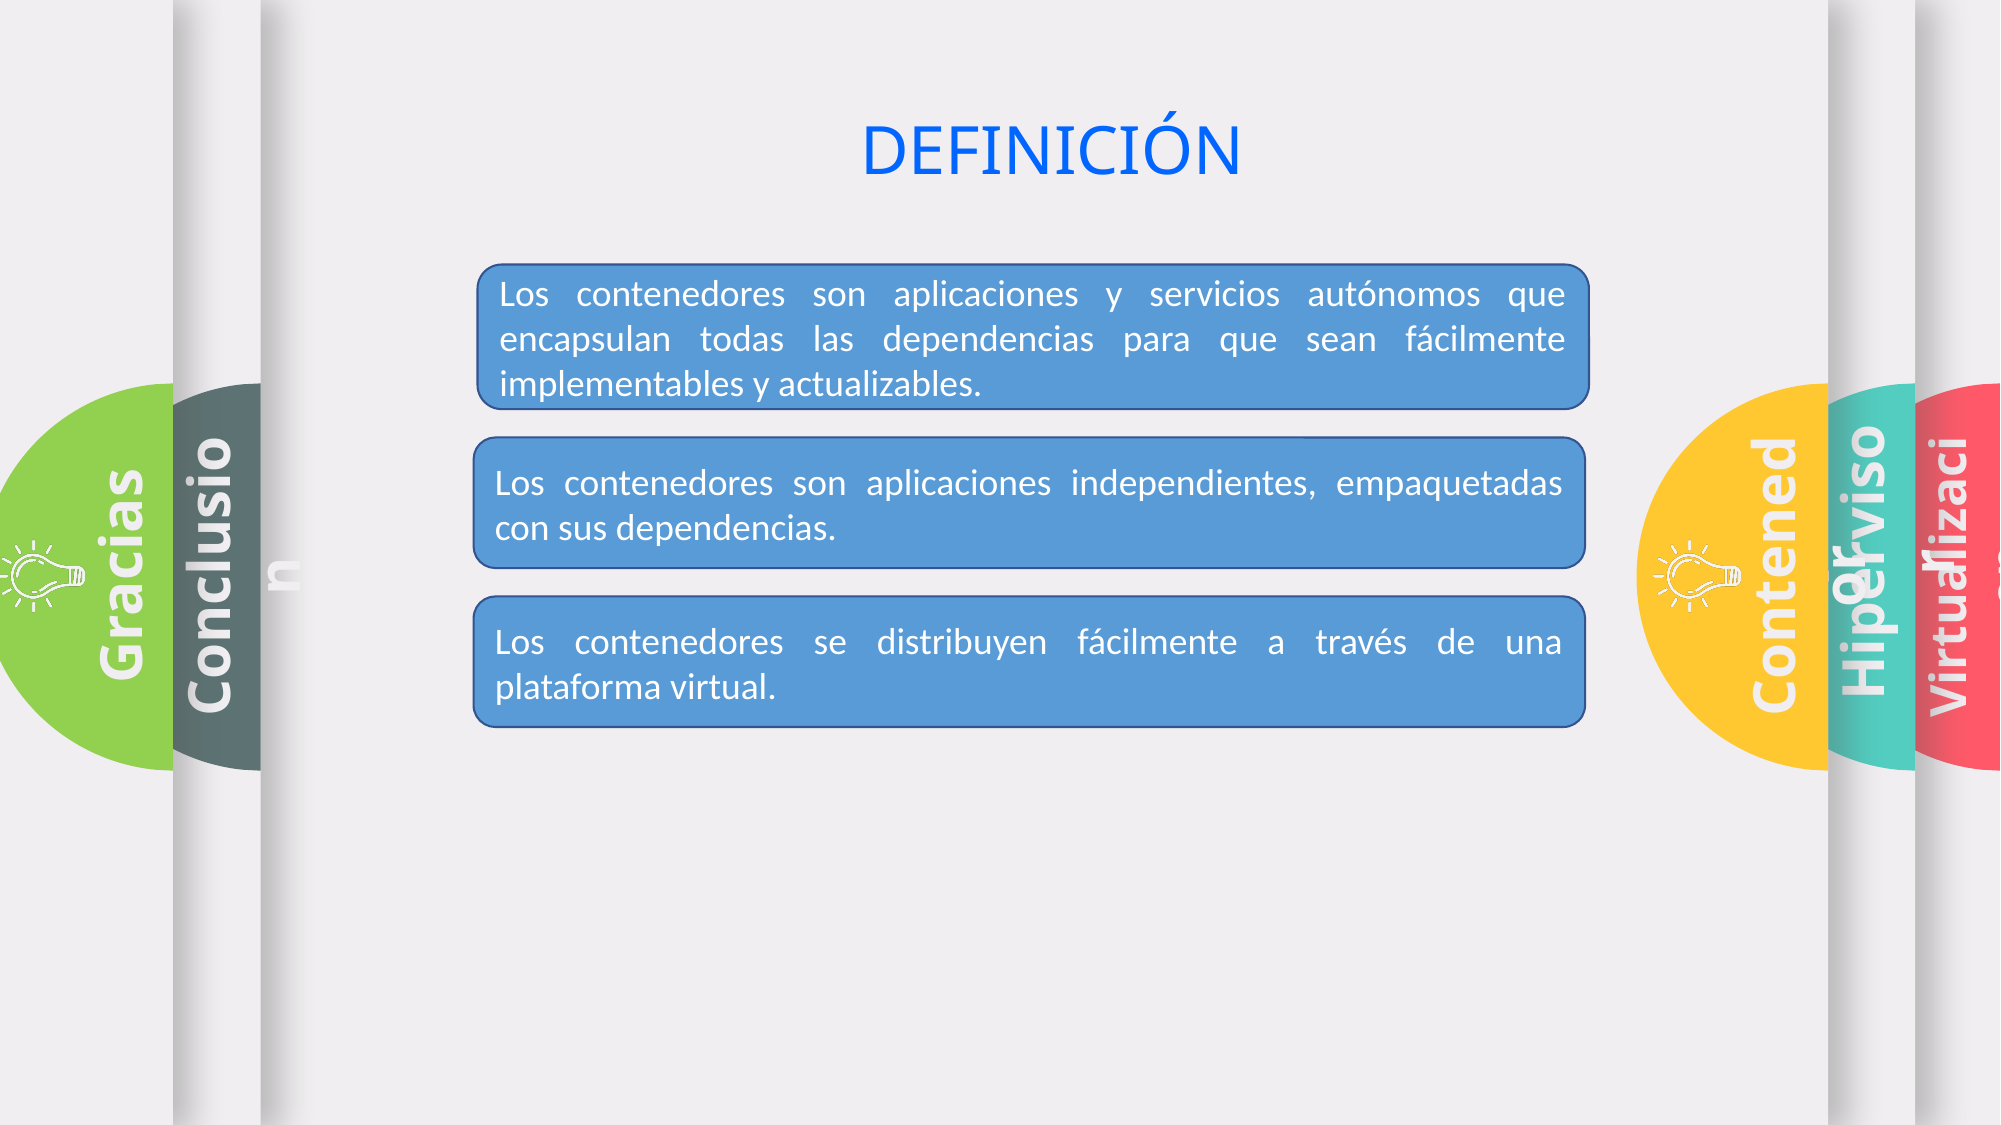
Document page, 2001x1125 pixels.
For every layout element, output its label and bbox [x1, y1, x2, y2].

text_box [0, 0, 173, 1125]
text_box [1916, 0, 2000, 1125]
text_box [502, 101, 1617, 317]
text_box [261, 0, 1829, 1125]
text_box [1829, 0, 1916, 1125]
text_box [173, 0, 261, 1125]
